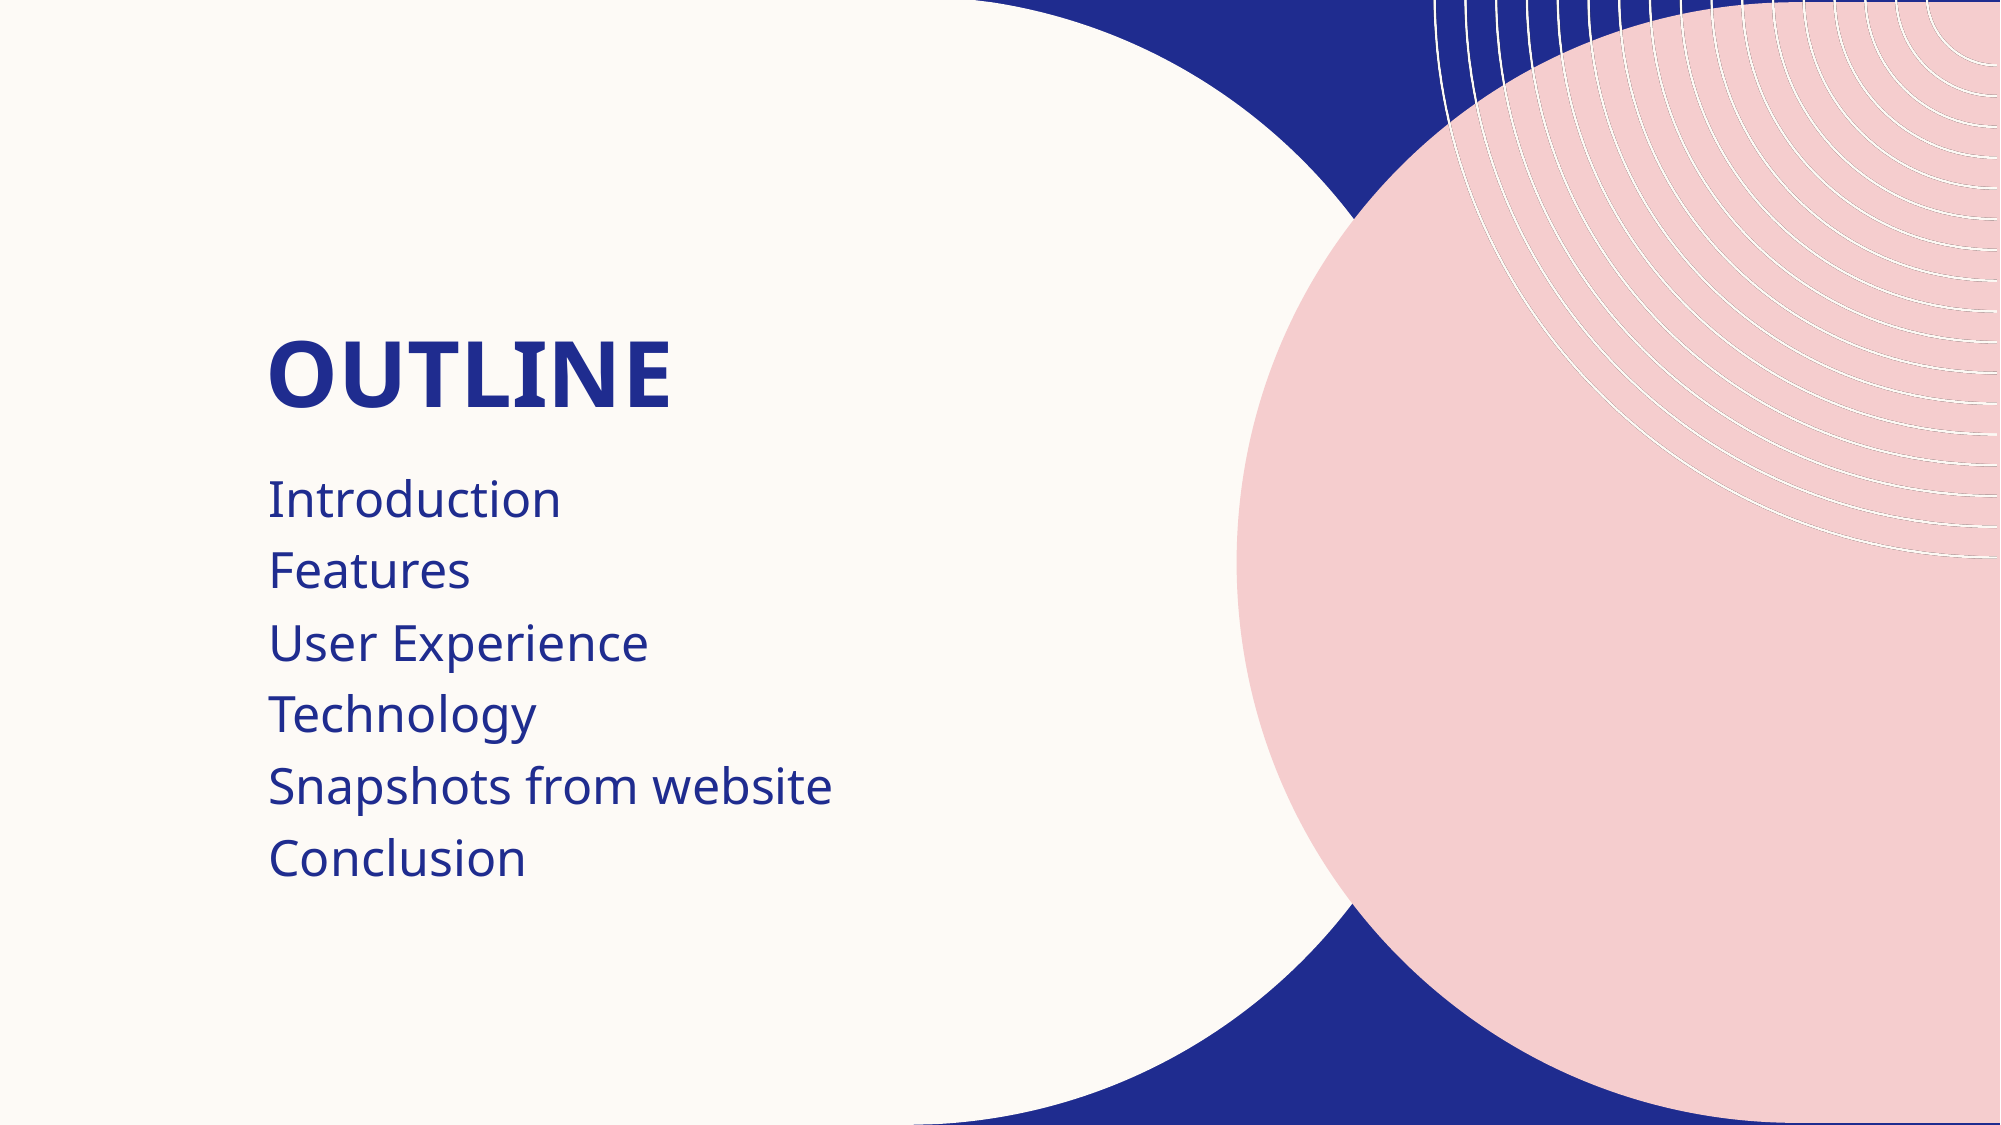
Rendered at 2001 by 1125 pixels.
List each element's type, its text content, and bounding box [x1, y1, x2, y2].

picture [1433, 0, 1997, 559]
subtitle Introduction Features User Experience Technology Snapshots from website Conclusion [253, 467, 938, 824]
title outline [250, 323, 935, 434]
